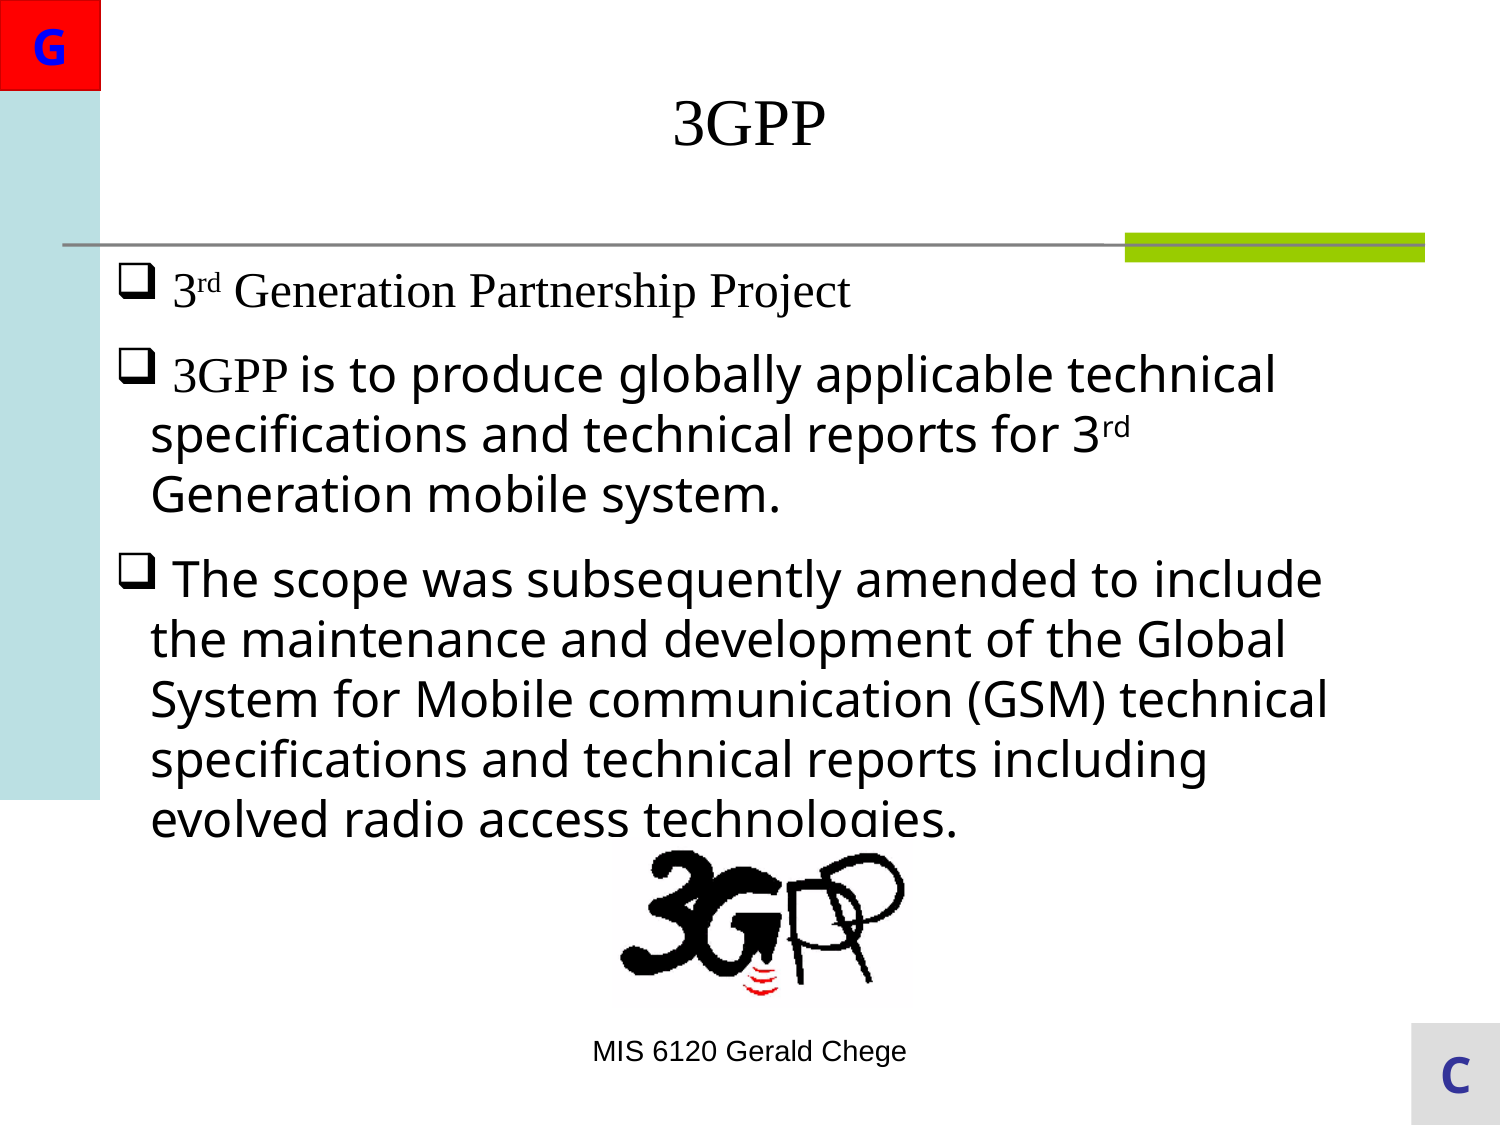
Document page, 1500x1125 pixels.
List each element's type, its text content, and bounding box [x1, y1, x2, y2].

picture [612, 837, 913, 1008]
footer MIS 6120 Gerald Chege [512, 1024, 988, 1103]
text_box 3GPP [112, 24, 1388, 213]
text_box 3rd Generation Partnership Project 3GPP is to produce globally applicable technical specifications and technical reports for 3rd Generation mobile system. The scope was subsequently amended to include the maintenance and development of the Global System for Mobile communication (GSM) technical specifications and technical reports including evolved radio access technologies. [99, 249, 1413, 1025]
